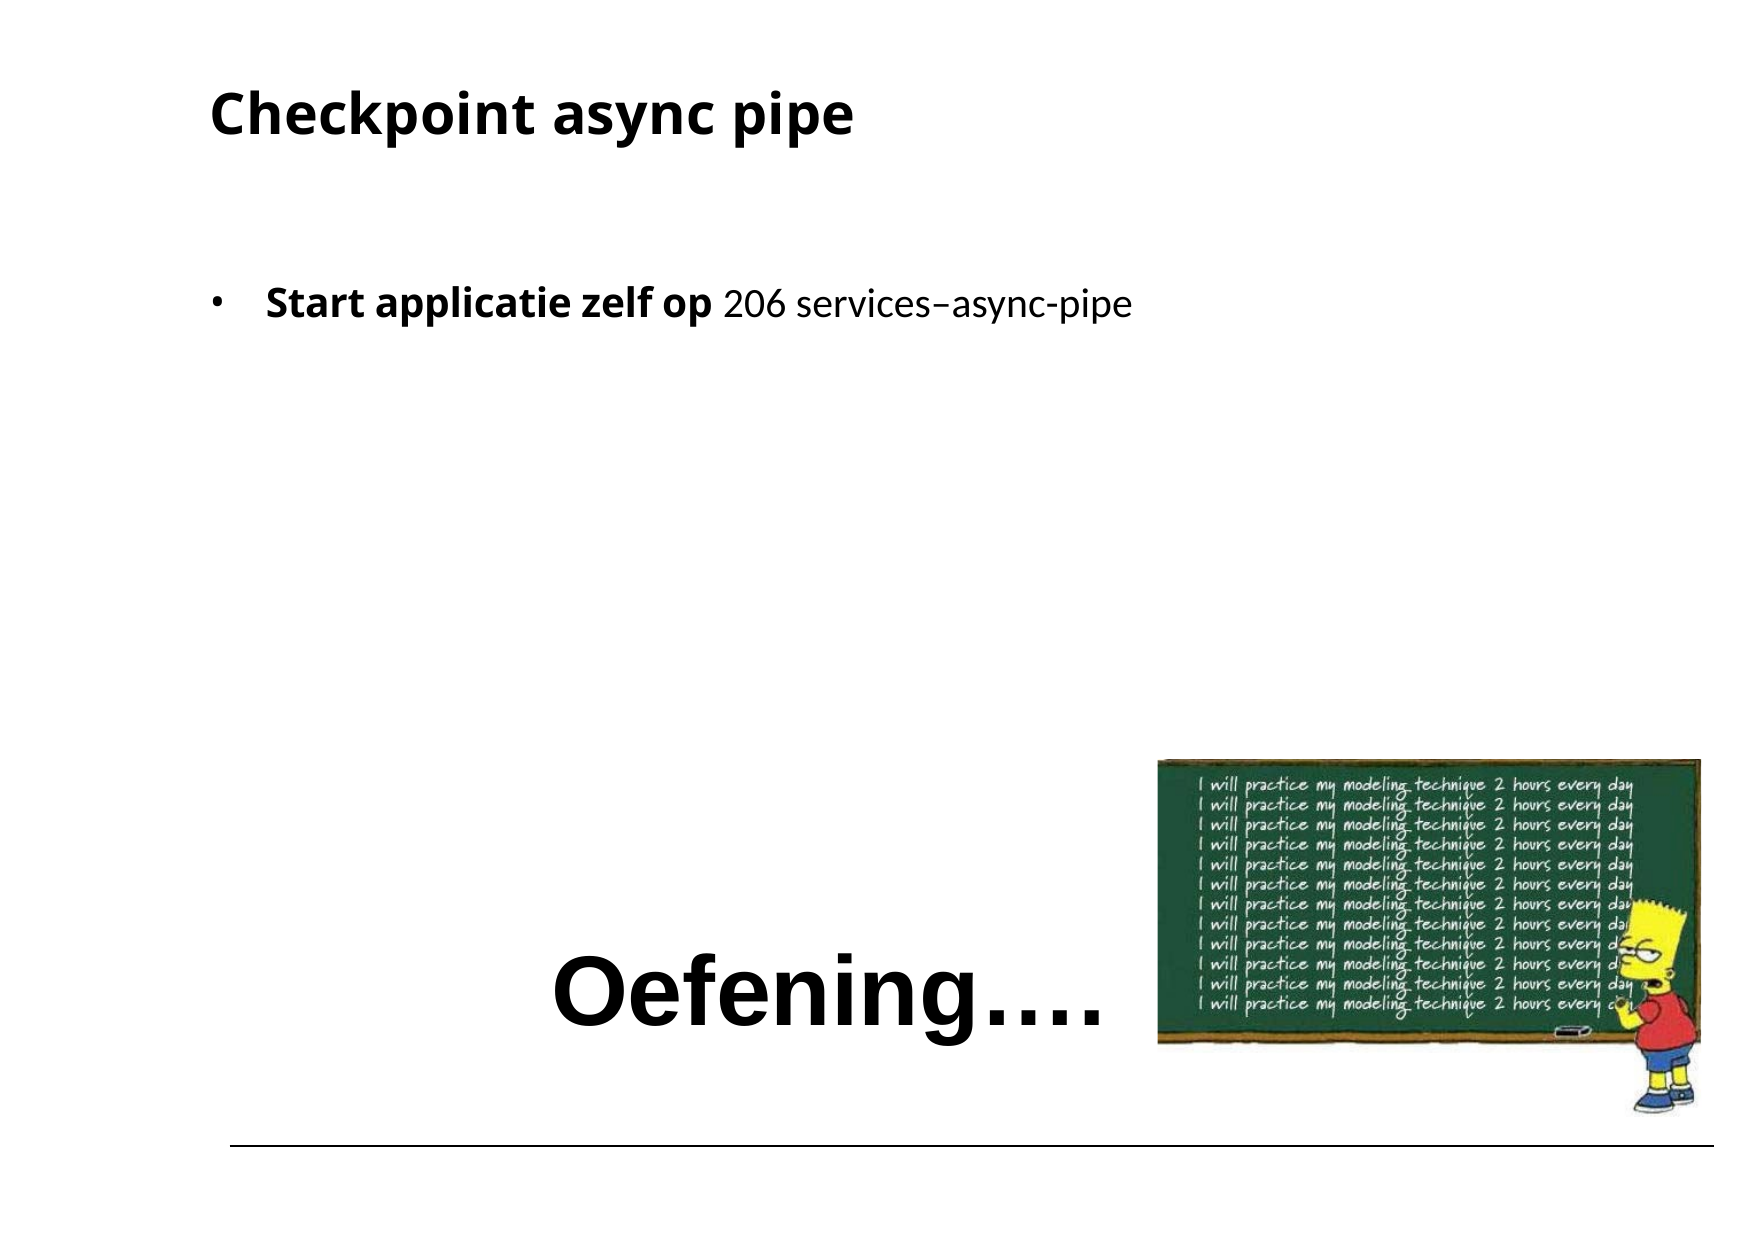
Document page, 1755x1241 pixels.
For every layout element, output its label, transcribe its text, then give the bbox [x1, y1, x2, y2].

text_box Start applicatie zelf op 206 services–async-pipe [207, 275, 1330, 326]
text_box Oefening…. [549, 926, 1109, 1045]
title Checkpoint async pipe [207, 77, 1547, 285]
text_box [1157, 759, 1702, 1117]
